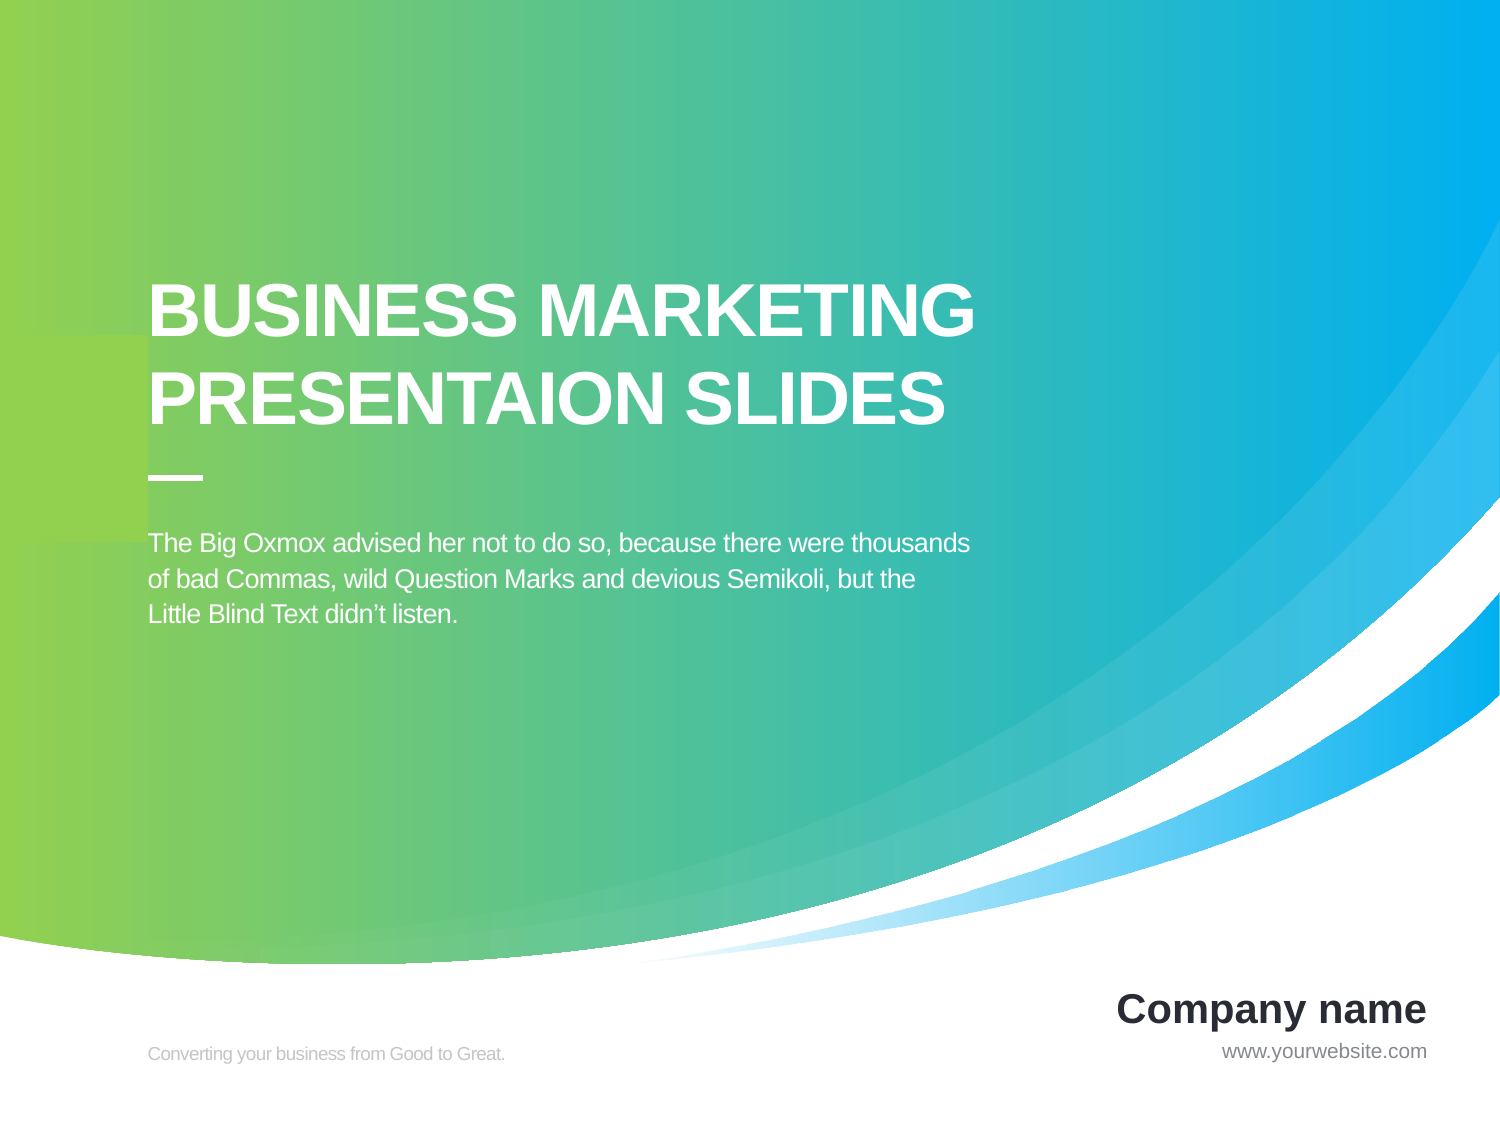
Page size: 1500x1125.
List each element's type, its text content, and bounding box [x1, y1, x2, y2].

list Company name [976, 939, 1428, 1033]
title BUSINESS MARKETING PRESENTAION SLIDES [147, 148, 1262, 440]
subtitle The Big Oxmox advised her not to do so, because there were thousands of bad Commas, wild Question Marks and devious Semikoli, but the Little Blind Text didn’t listen. [147, 522, 1262, 795]
footer Converting your business from Good to Great. [147, 1012, 608, 1093]
list www.yourwebsite.com [976, 1037, 1428, 1093]
